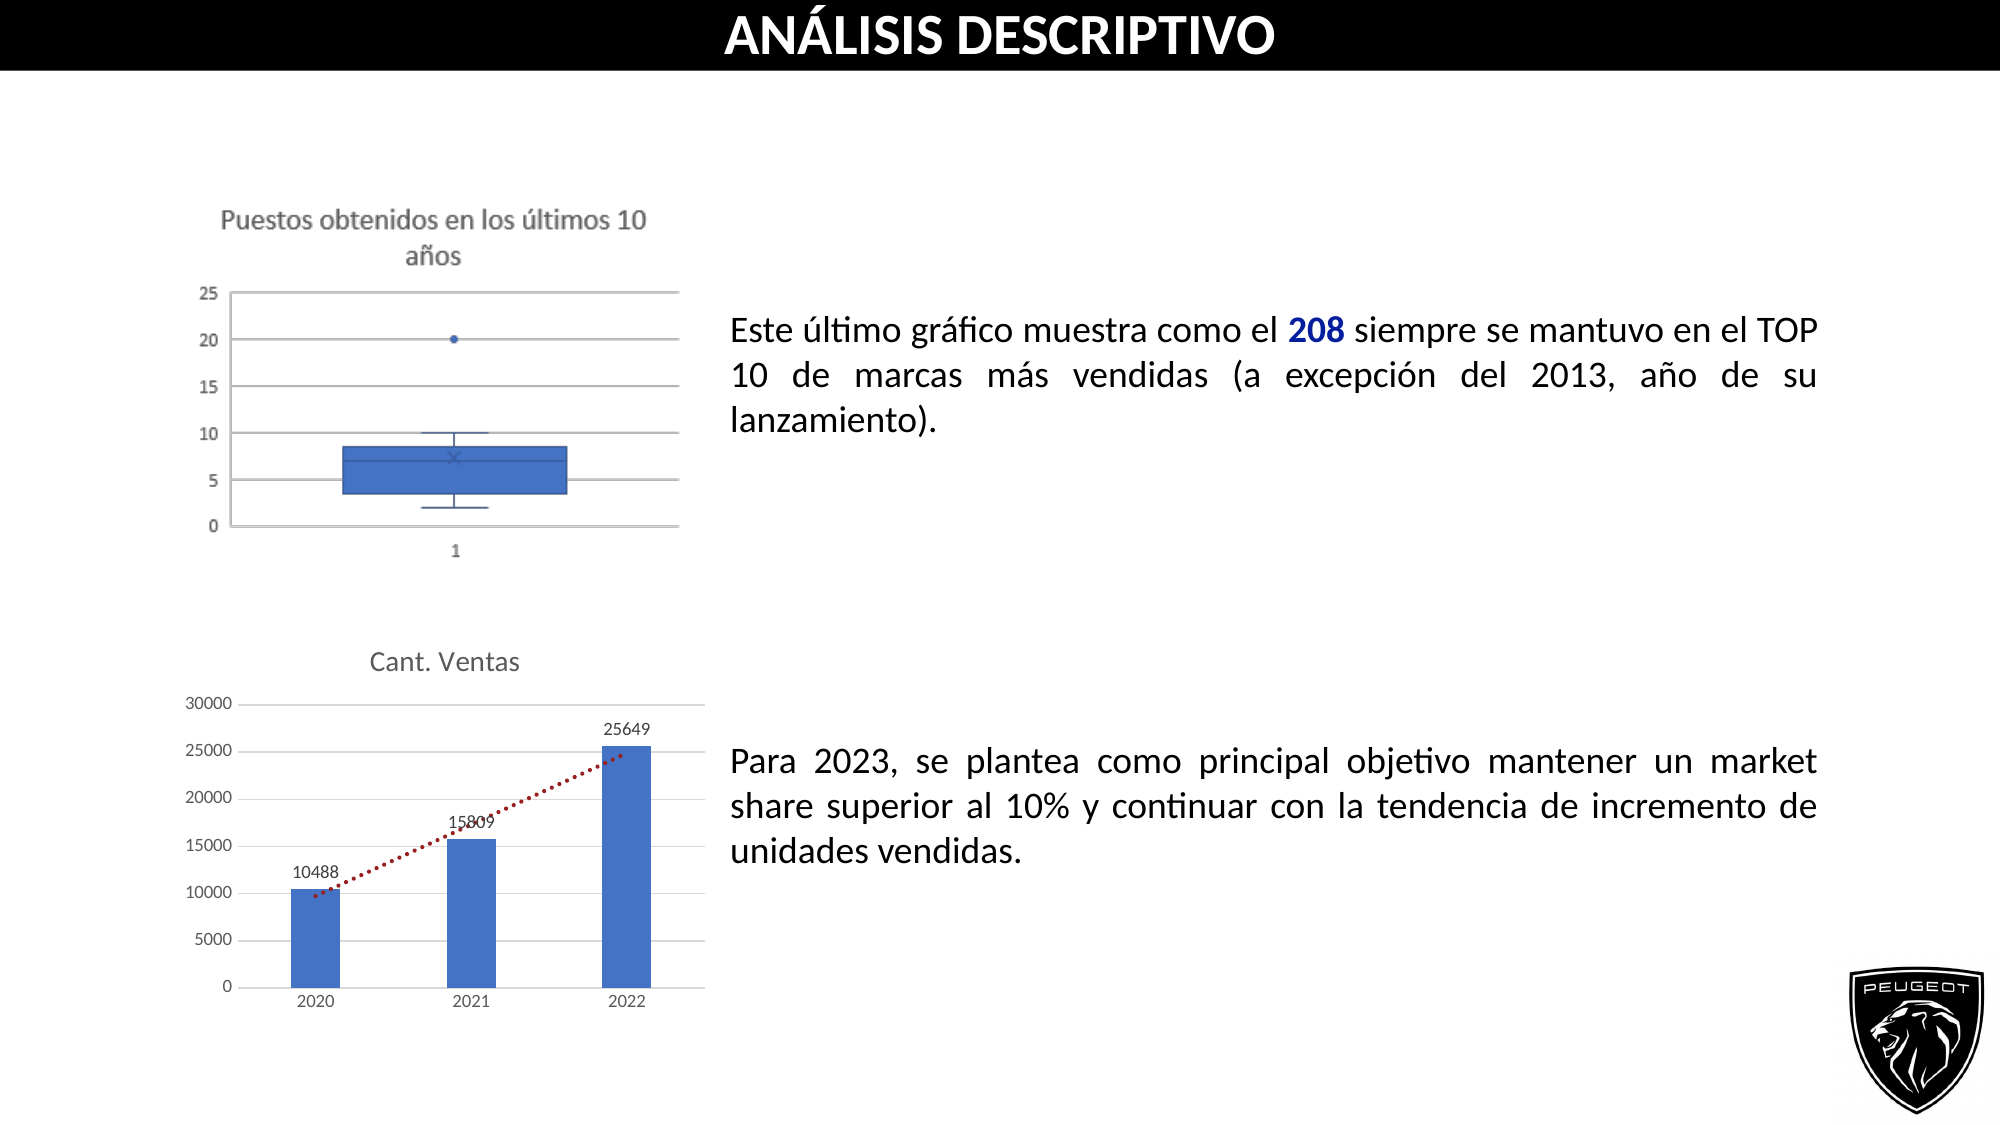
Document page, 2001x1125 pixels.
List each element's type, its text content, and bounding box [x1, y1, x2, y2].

text_box Para 2023, se plantea como principal objetivo mantener un market share superior al 10% y continuar con la tendencia de incremento de unidades vendidas. [716, 729, 1834, 879]
chart [174, 624, 716, 1021]
text_box ANÁLISIS DESCRIPTIVO [0, 0, 2000, 71]
text_box Este último gráfico muestra como el 208 siempre se mantuvo en el TOP 10 de marcas más vendidas (a excepción del 2013, año de su lanzamiento). [715, 297, 1834, 483]
picture [174, 192, 694, 590]
picture [1833, 951, 2000, 1125]
